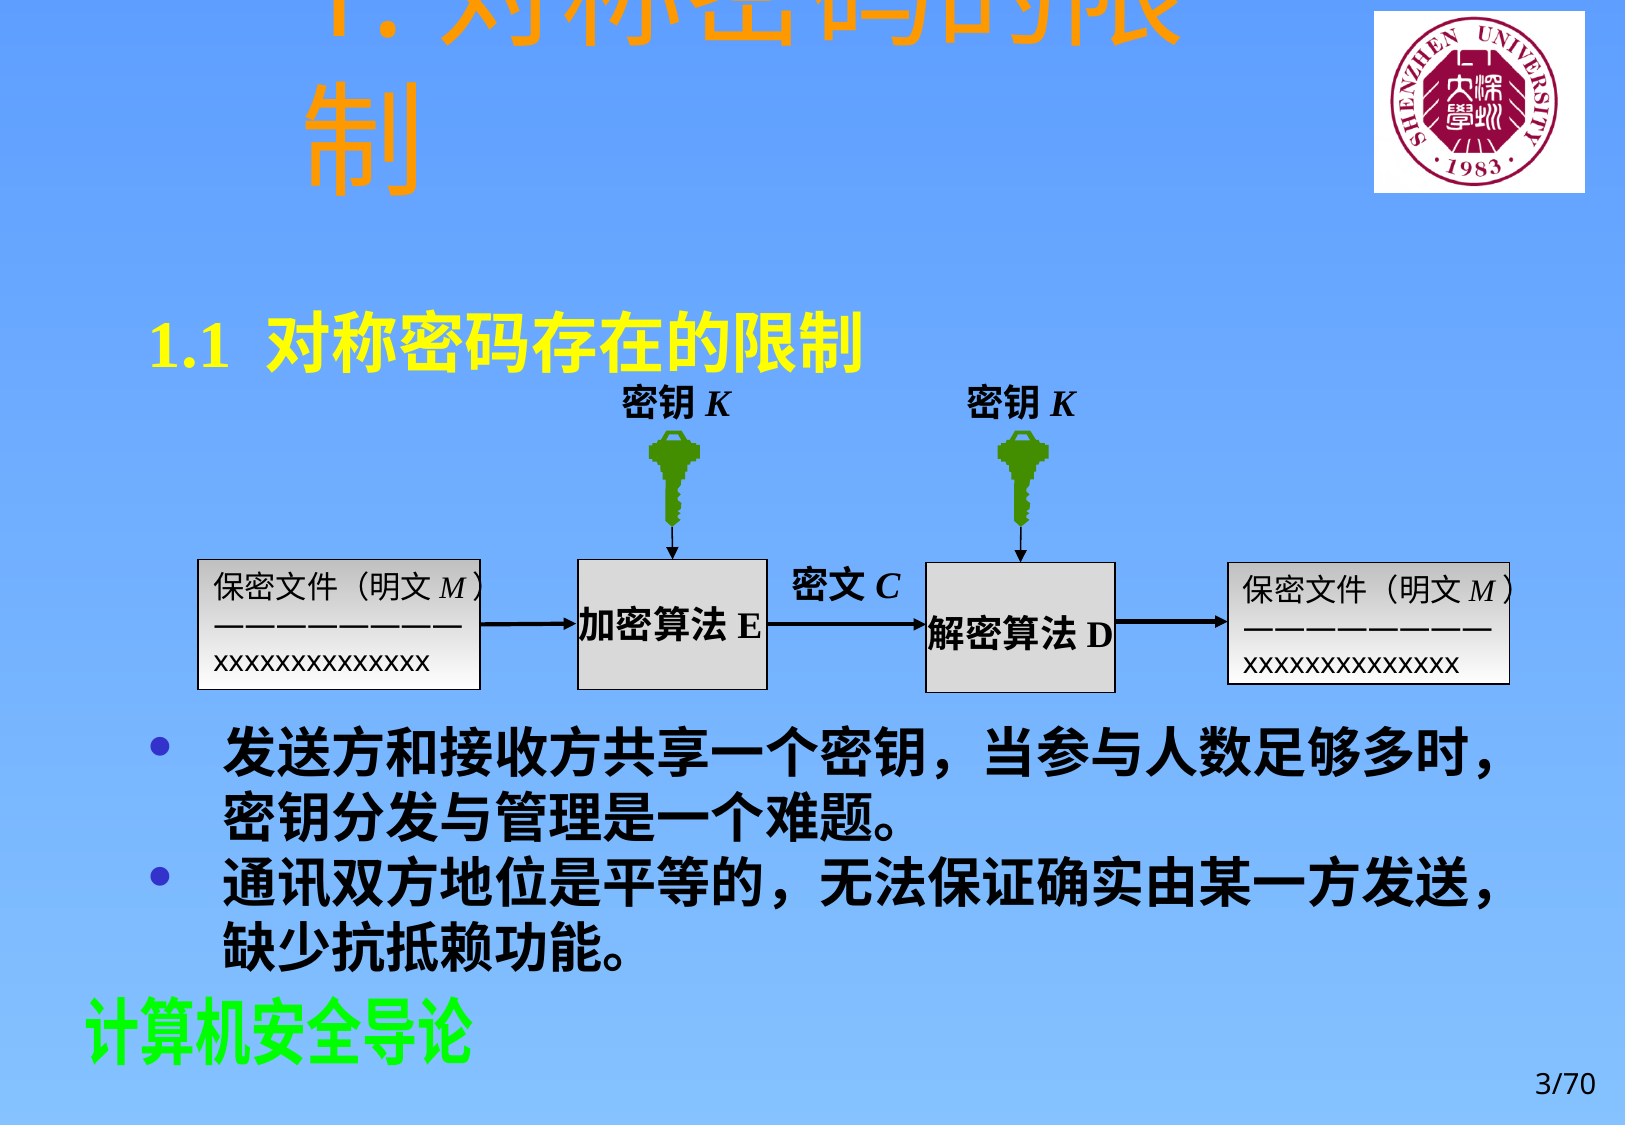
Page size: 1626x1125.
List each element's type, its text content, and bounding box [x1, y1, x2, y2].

text_box 解密算法D [912, 602, 1129, 662]
title 1.对称密码的限制 [285, 93, 1304, 219]
text_box [926, 562, 1115, 602]
picture [1374, 11, 1585, 193]
text_box 保密文件（明文M） ———————— xxxxxxxxxxxxxx [1227, 562, 1510, 685]
text_box [926, 662, 1115, 693]
slide_number 3/70 [1438, 1062, 1612, 1113]
text_box [997, 432, 1049, 527]
text_box 密文C [776, 553, 916, 614]
text_box [578, 559, 768, 593]
text_box 保密文件（明文M） ———————— xxxxxxxxxxxxxx [198, 559, 480, 690]
text_box 密钥K [951, 371, 1090, 432]
text_box 加密算法E [563, 593, 777, 654]
text_box 1.1 对称密码存在的限制 发送方和接收方共享一个密钥，当参与人数足够多时，密钥分发与管理是一个难题。 通讯双方地位是平等的，无法保证确实由某一方发送，缺少抗抵赖功能。 [132, 292, 1574, 988]
text_box [648, 432, 700, 527]
text_box 密钥K [606, 371, 745, 432]
text_box [578, 654, 768, 690]
